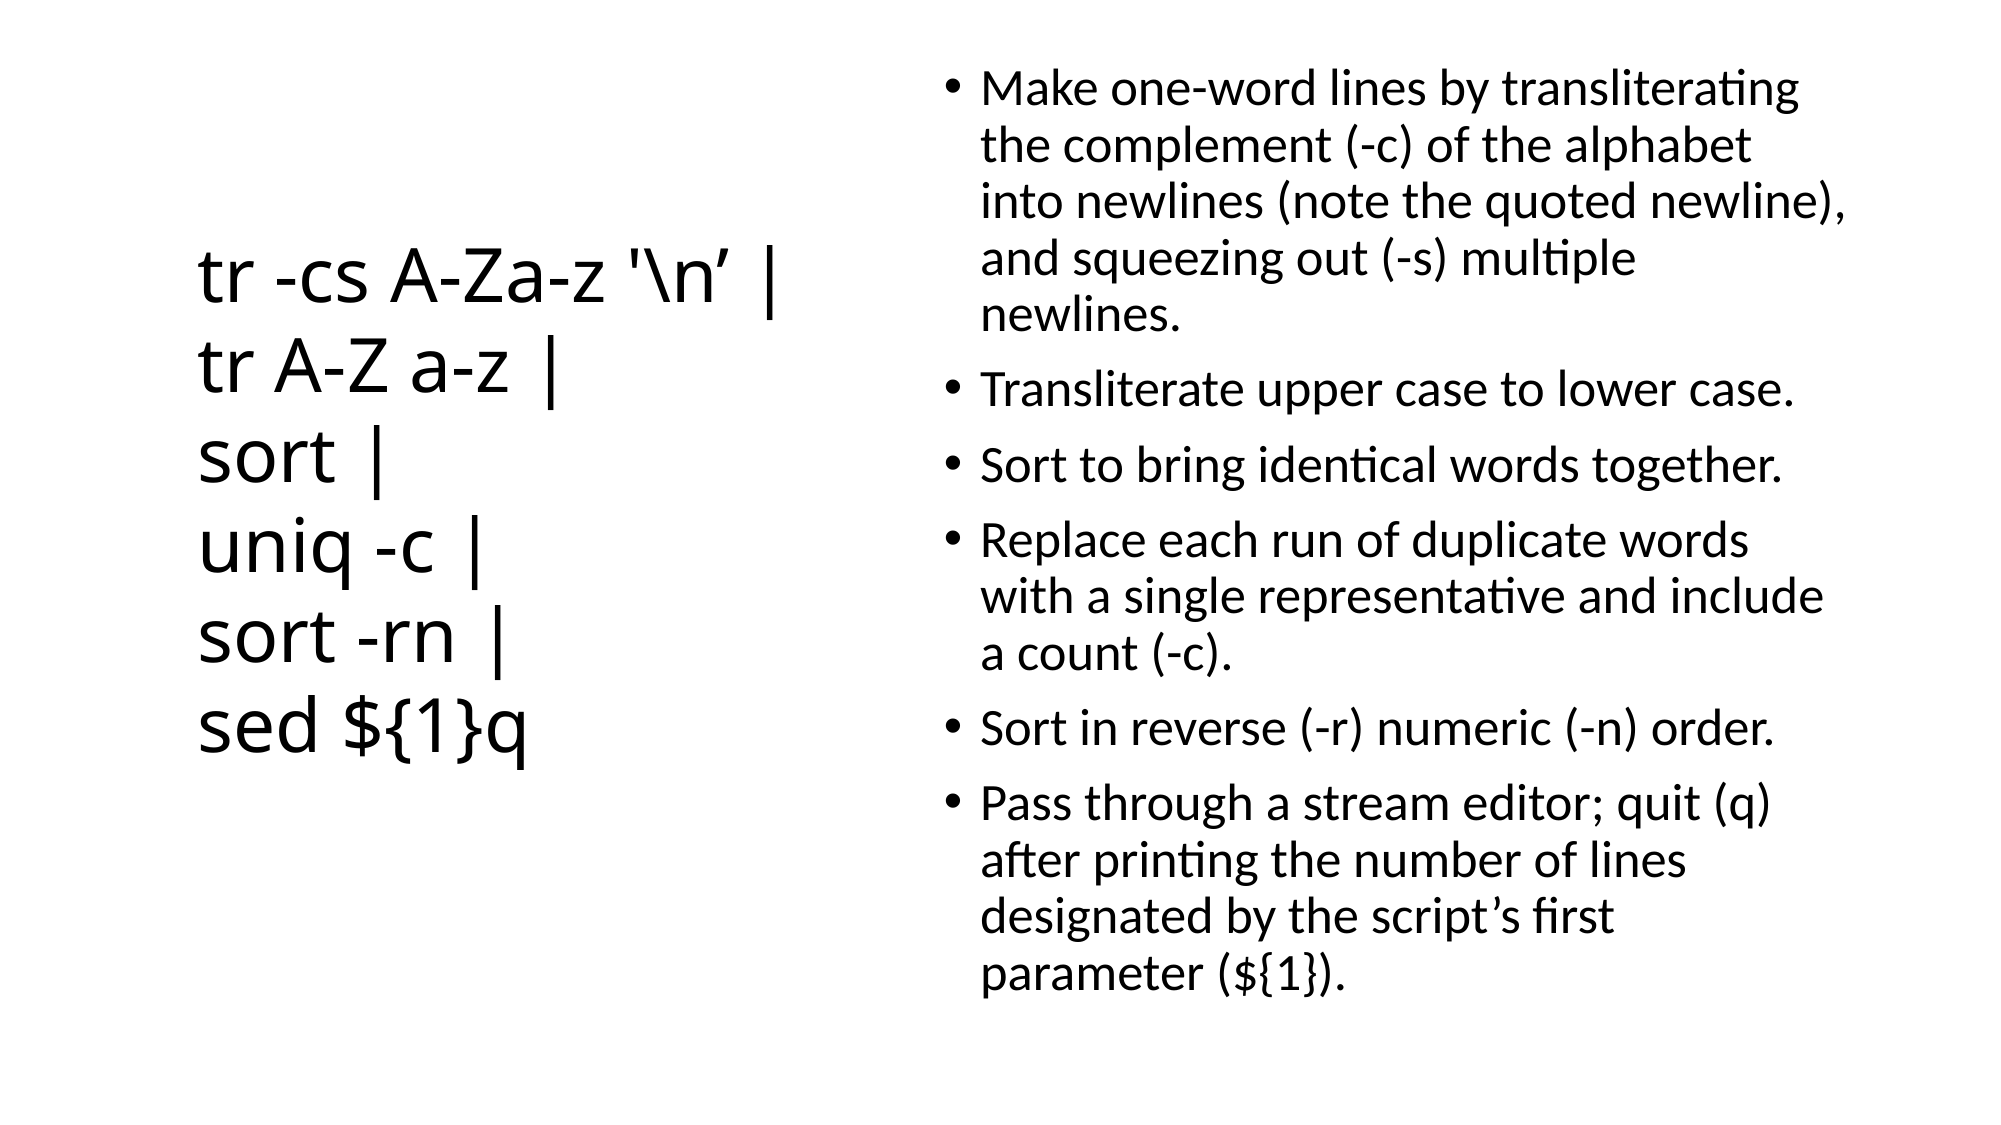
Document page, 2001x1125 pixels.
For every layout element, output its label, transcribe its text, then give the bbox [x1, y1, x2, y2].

list Make one-word lines by transliterating the complement (-c) of the alphabet into newlines (note the quoted newline), and squeezing out (-s) multiple newlines. Transliterate upper case to lower case. Sort to bring identical words together. Replace each run of duplicate words with a single representative and include a count (-c). Sort in reverse (-r) numeric (-n) order. Pass through a stream editor; quit (q) after printing the number of lines designated by the script’s first parameter (${1}). [928, 52, 1863, 1014]
text_box tr -cs A-Za-z '\n’ | tr A-Z a-z | sort | uniq -c | sort -rn | sed ${1}q [182, 220, 929, 775]
